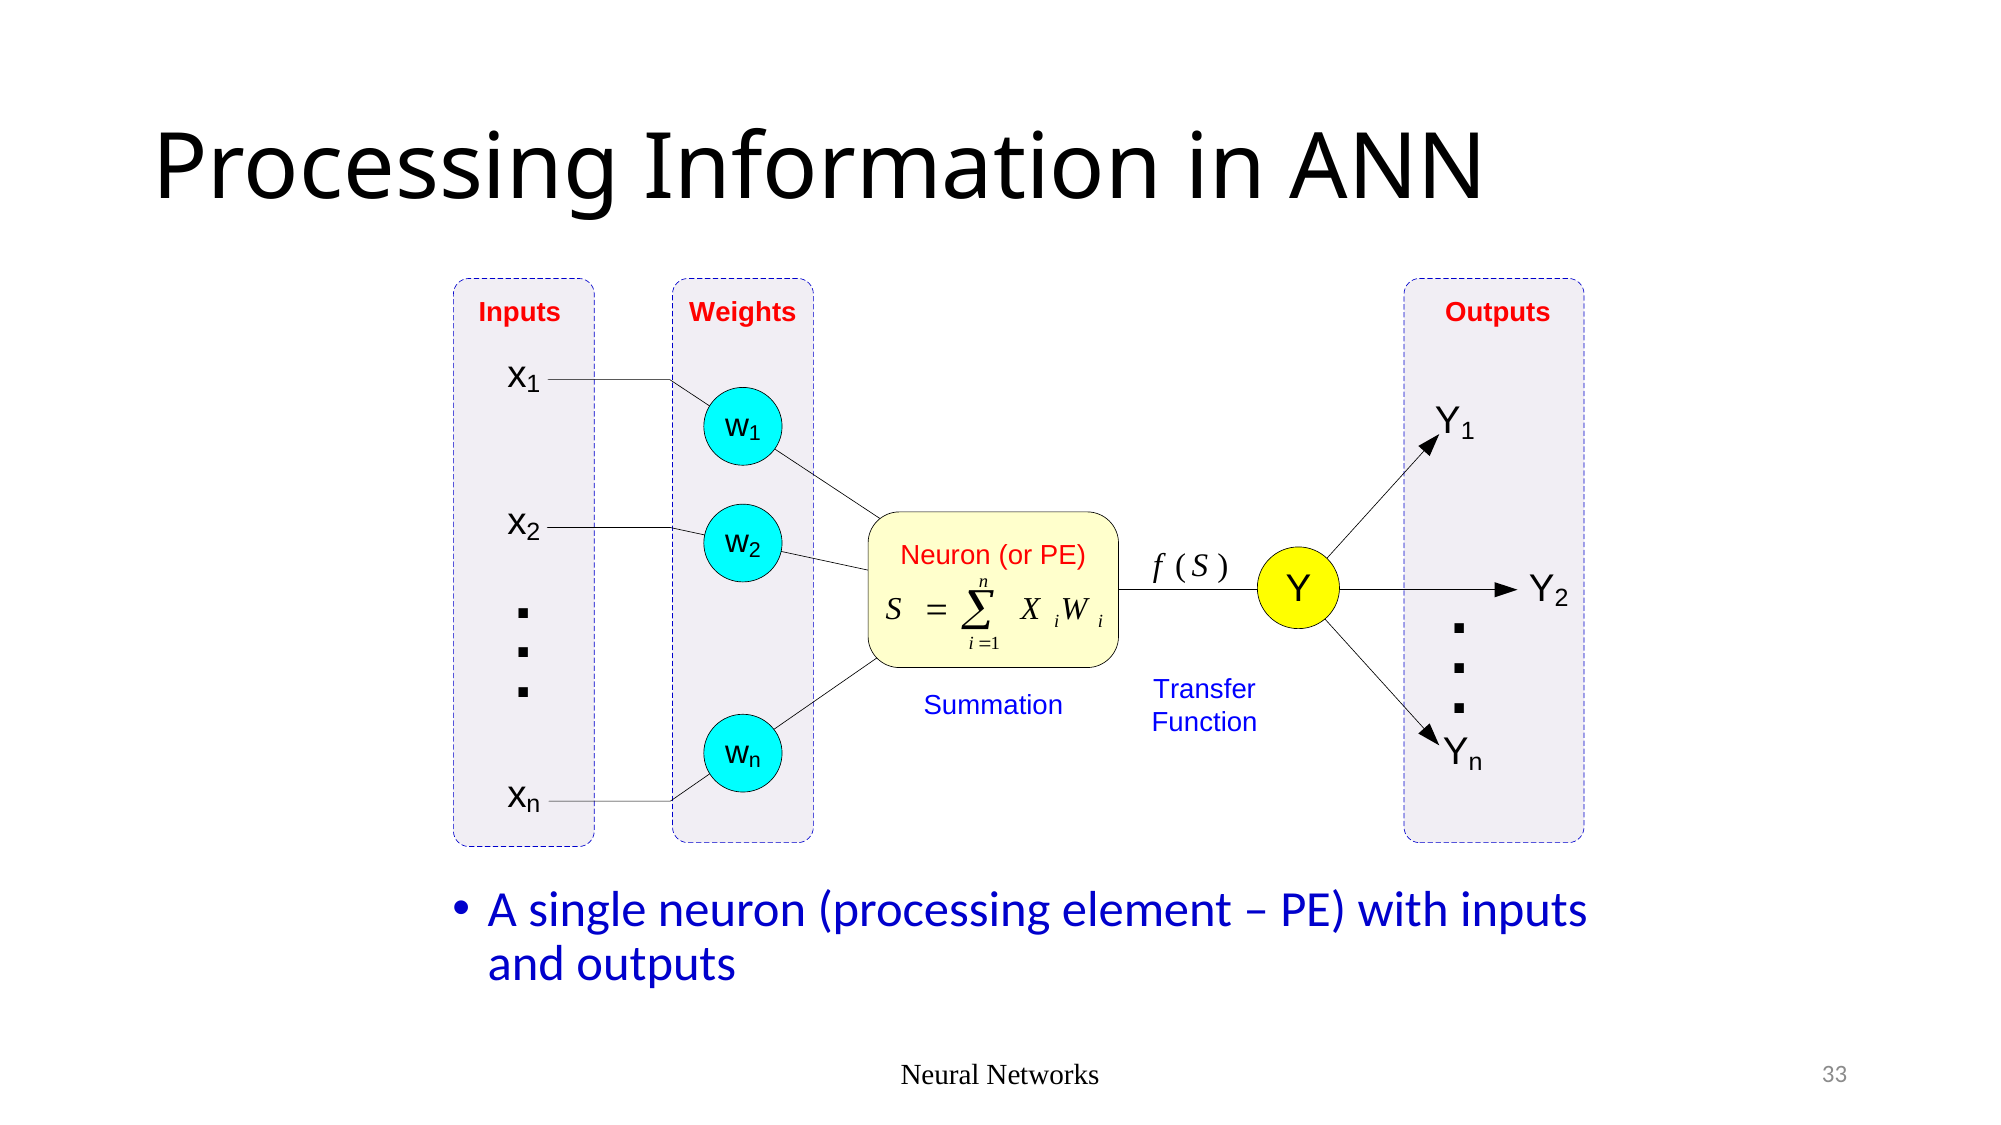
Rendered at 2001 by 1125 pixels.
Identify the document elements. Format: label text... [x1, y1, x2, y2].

slide_number 33 [1412, 1042, 1863, 1103]
footer Neural Networks [662, 1042, 1338, 1103]
picture [449, 274, 1588, 851]
title Processing Information in ANN [137, 59, 1863, 278]
list A single neuron (processing element – PE) with inputs and outputs [437, 875, 1663, 1000]
